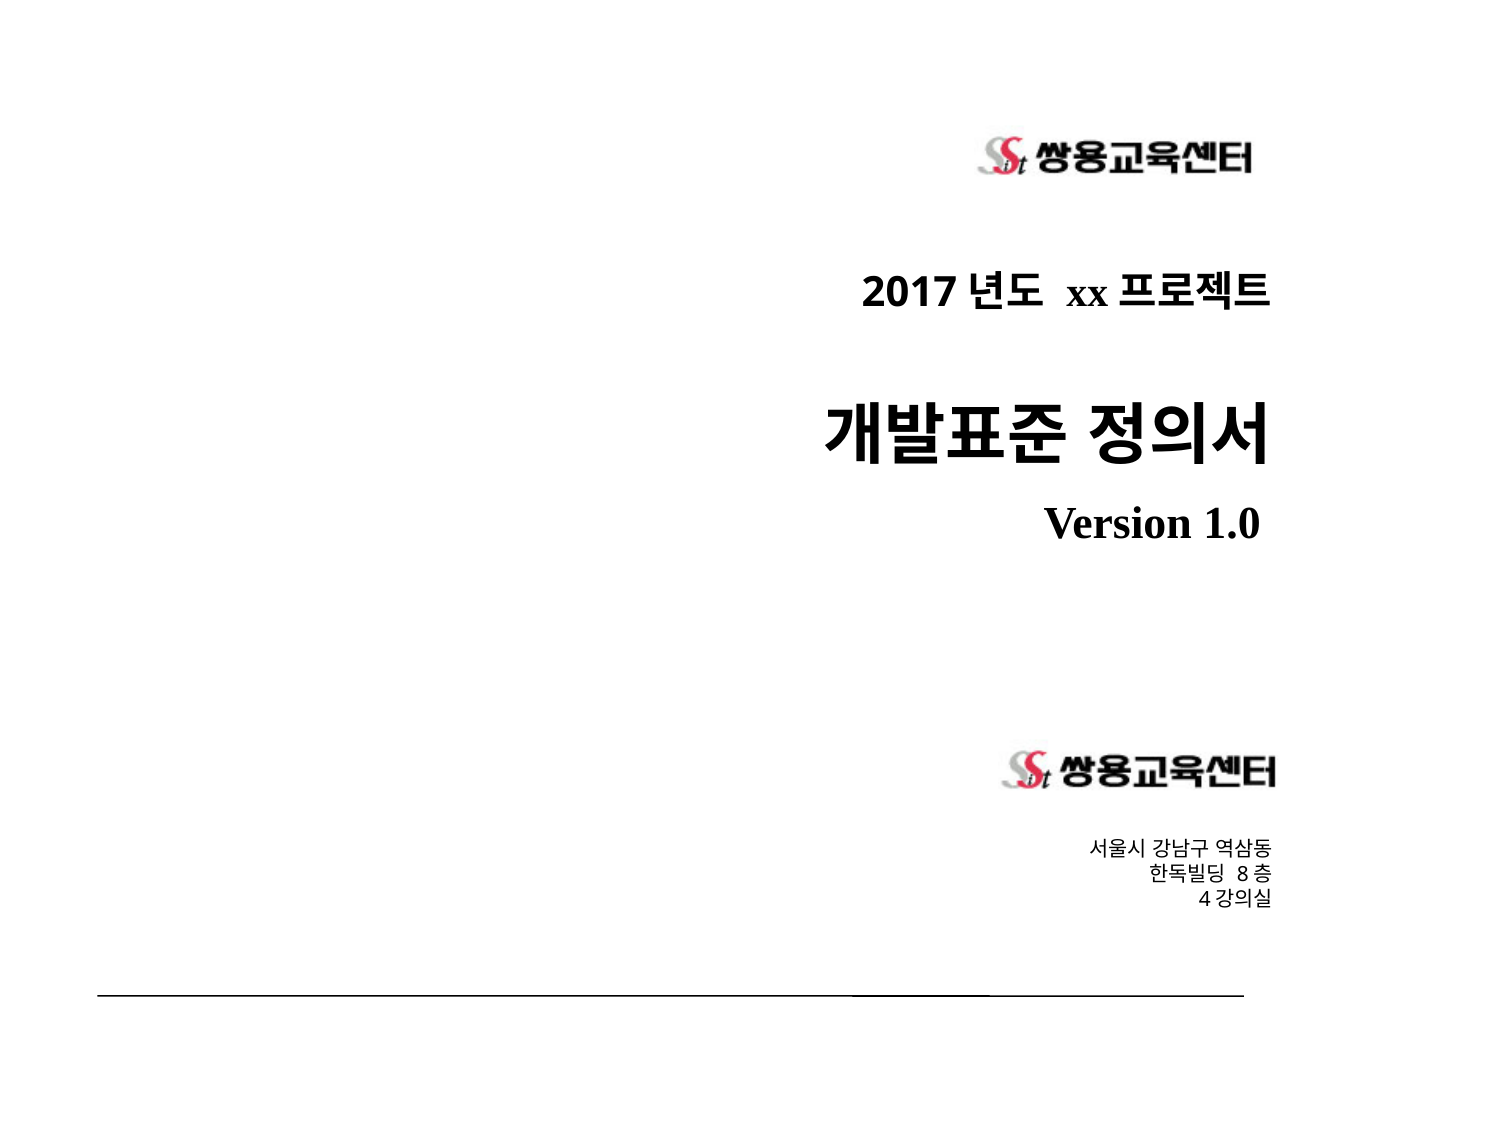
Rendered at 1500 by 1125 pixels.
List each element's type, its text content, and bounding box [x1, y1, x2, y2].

text_box 개발표준 정의서 [209, 384, 1288, 479]
picture [974, 113, 1256, 197]
text_box 서울시 강남구 역삼동 한독빌딩 8층 4강의실 [667, 803, 1288, 989]
picture [997, 727, 1280, 811]
text_box 2017년도 xx프로젝트 [767, 257, 1288, 323]
text_box Version 1.0 [1006, 485, 1288, 556]
